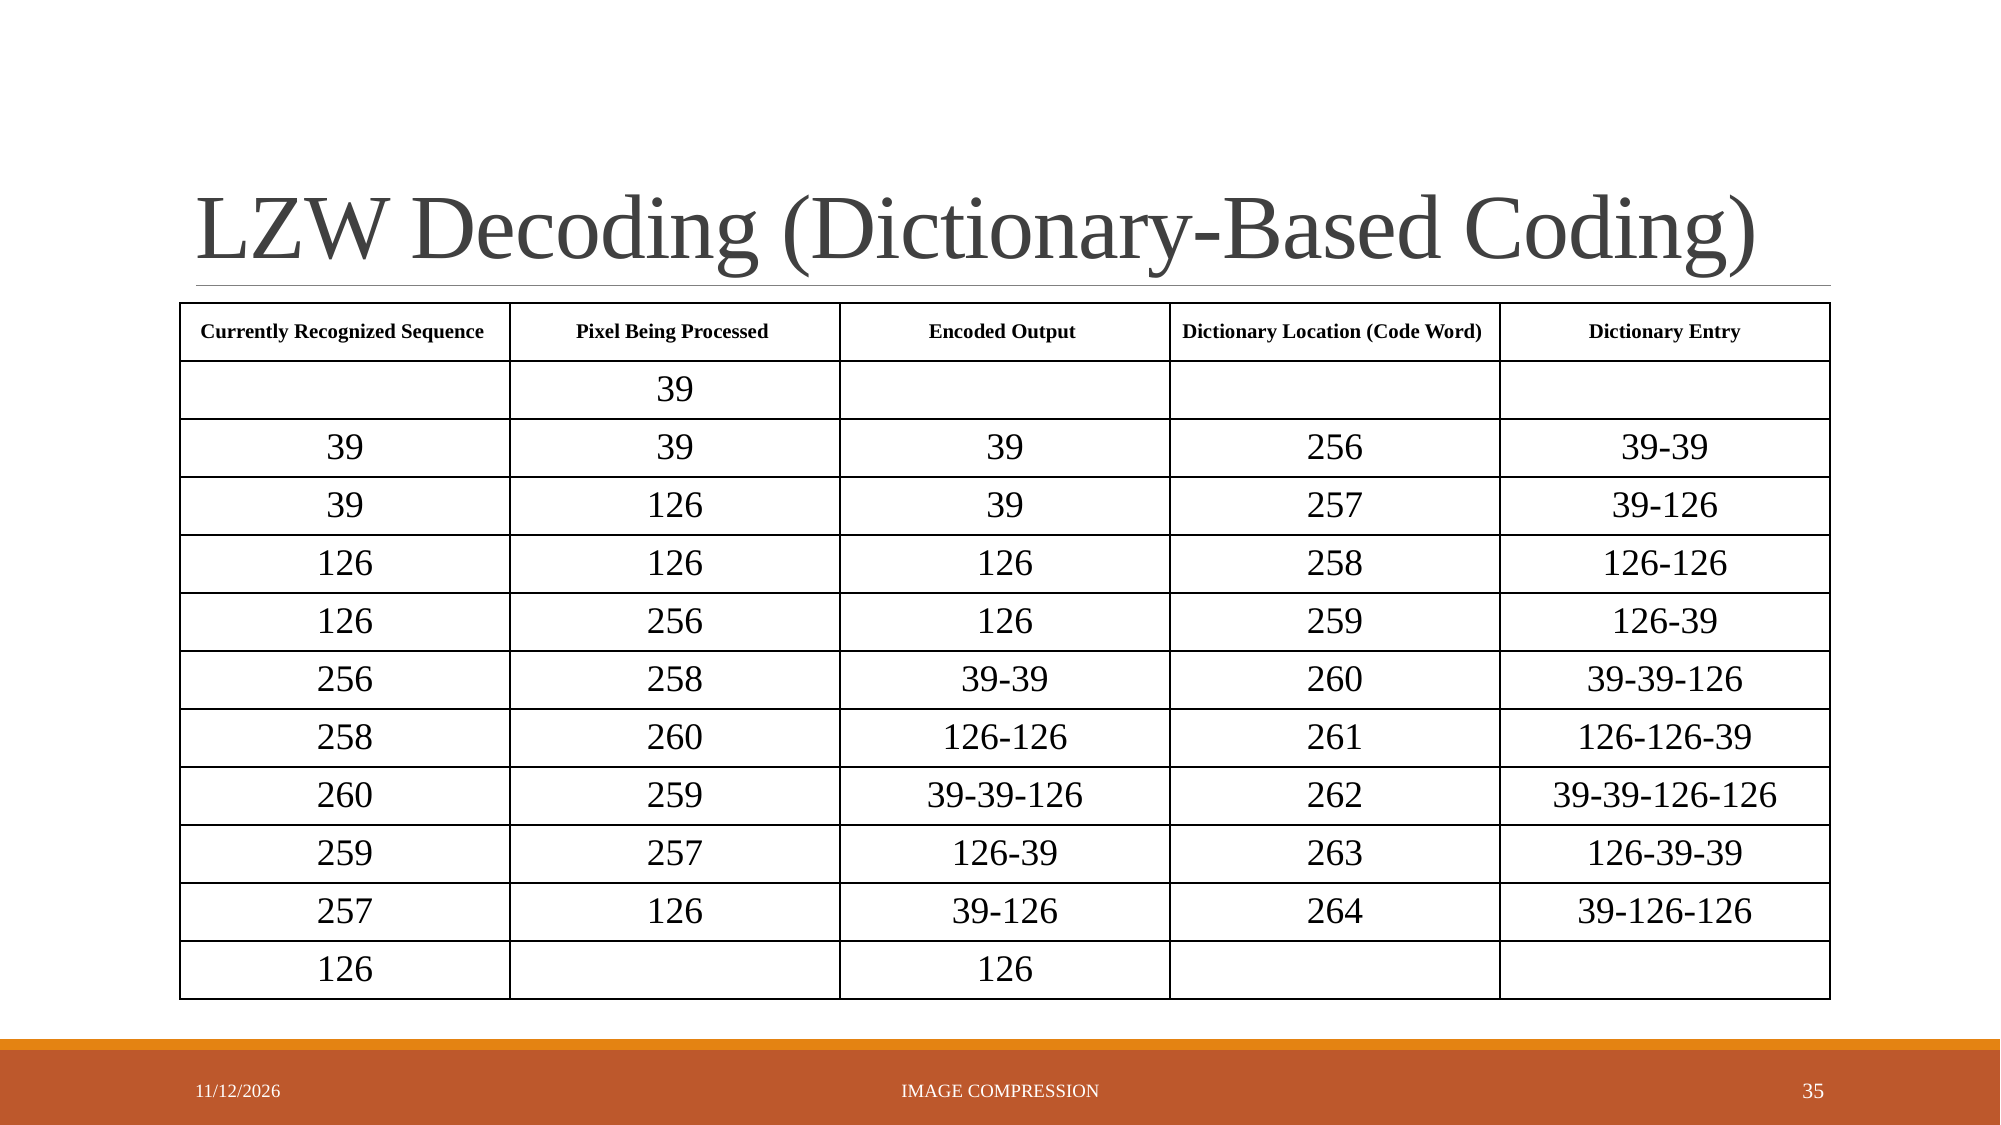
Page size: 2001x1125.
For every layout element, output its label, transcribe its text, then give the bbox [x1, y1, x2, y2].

table_cell 39-126-126 [1501, 884, 1829, 940]
table_cell 126 [511, 536, 839, 592]
table_cell [1171, 942, 1499, 998]
table_cell 257 [1171, 478, 1499, 534]
table_cell 258 [181, 710, 509, 766]
table_cell 39-39-126-126 [1501, 768, 1829, 824]
table_cell 126-126 [1501, 536, 1829, 592]
table_cell 256 [1171, 420, 1499, 476]
table_header Dictionary Entry [1501, 304, 1829, 360]
table_cell 258 [511, 652, 839, 708]
table_cell 262 [1171, 768, 1499, 824]
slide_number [180, 1059, 586, 1120]
table_cell 126-39 [841, 826, 1169, 882]
table_cell 39 [181, 478, 509, 534]
table_cell 260 [511, 710, 839, 766]
table_cell [181, 362, 509, 418]
table_cell 126 [511, 478, 839, 534]
table_cell 39-126 [841, 884, 1169, 940]
table_cell 126 [841, 536, 1169, 592]
table_cell 39-39 [1501, 420, 1829, 476]
table_cell 39 [841, 478, 1169, 534]
table_cell 126 [511, 884, 839, 940]
table_cell 39-39-126 [1501, 652, 1829, 708]
table_cell 259 [181, 826, 509, 882]
table_cell 126 [181, 942, 509, 998]
table_cell 126 [181, 594, 509, 650]
table_header Dictionary Location (Code Word) [1171, 304, 1499, 360]
table_cell 39-126 [1501, 478, 1829, 534]
table_header Encoded Output [841, 304, 1169, 360]
table_cell 259 [511, 768, 839, 824]
table_cell 126-39 [1501, 594, 1829, 650]
table_cell 258 [1171, 536, 1499, 592]
table_cell 256 [511, 594, 839, 650]
table_cell 260 [1171, 652, 1499, 708]
table_cell 39-39 [841, 652, 1169, 708]
table_cell [1501, 362, 1829, 418]
table_cell 39 [841, 420, 1169, 476]
table_cell 261 [1171, 710, 1499, 766]
table_cell 257 [181, 884, 509, 940]
table_cell 264 [1171, 884, 1499, 940]
table_cell 256 [181, 652, 509, 708]
footer Image Compression [604, 1059, 1396, 1120]
table_cell 126-39-39 [1501, 826, 1829, 882]
table_cell [841, 362, 1169, 418]
table_cell [1501, 942, 1829, 998]
table_cell 257 [511, 826, 839, 882]
table_cell 126 [181, 536, 509, 592]
table_cell 126-126-39 [1501, 710, 1829, 766]
table_cell 126 [841, 942, 1169, 998]
table_header Currently Recognized Sequence [181, 304, 509, 360]
table_header Pixel Being Processed [511, 304, 839, 360]
table_cell 126 [841, 594, 1169, 650]
table_cell 263 [1171, 826, 1499, 882]
table_cell 259 [1171, 594, 1499, 650]
slide_number 35 [1624, 1059, 1840, 1120]
table_cell 39 [511, 362, 839, 418]
table_cell 260 [181, 768, 509, 824]
table_cell 126-126 [841, 710, 1169, 766]
table_cell 39 [181, 420, 509, 476]
table_cell 39 [511, 420, 839, 476]
title LZW Decoding (Dictionary-Based Coding) [180, 47, 1830, 285]
table_cell [1171, 362, 1499, 418]
table_cell [511, 942, 839, 998]
table_cell 39-39-126 [841, 768, 1169, 824]
